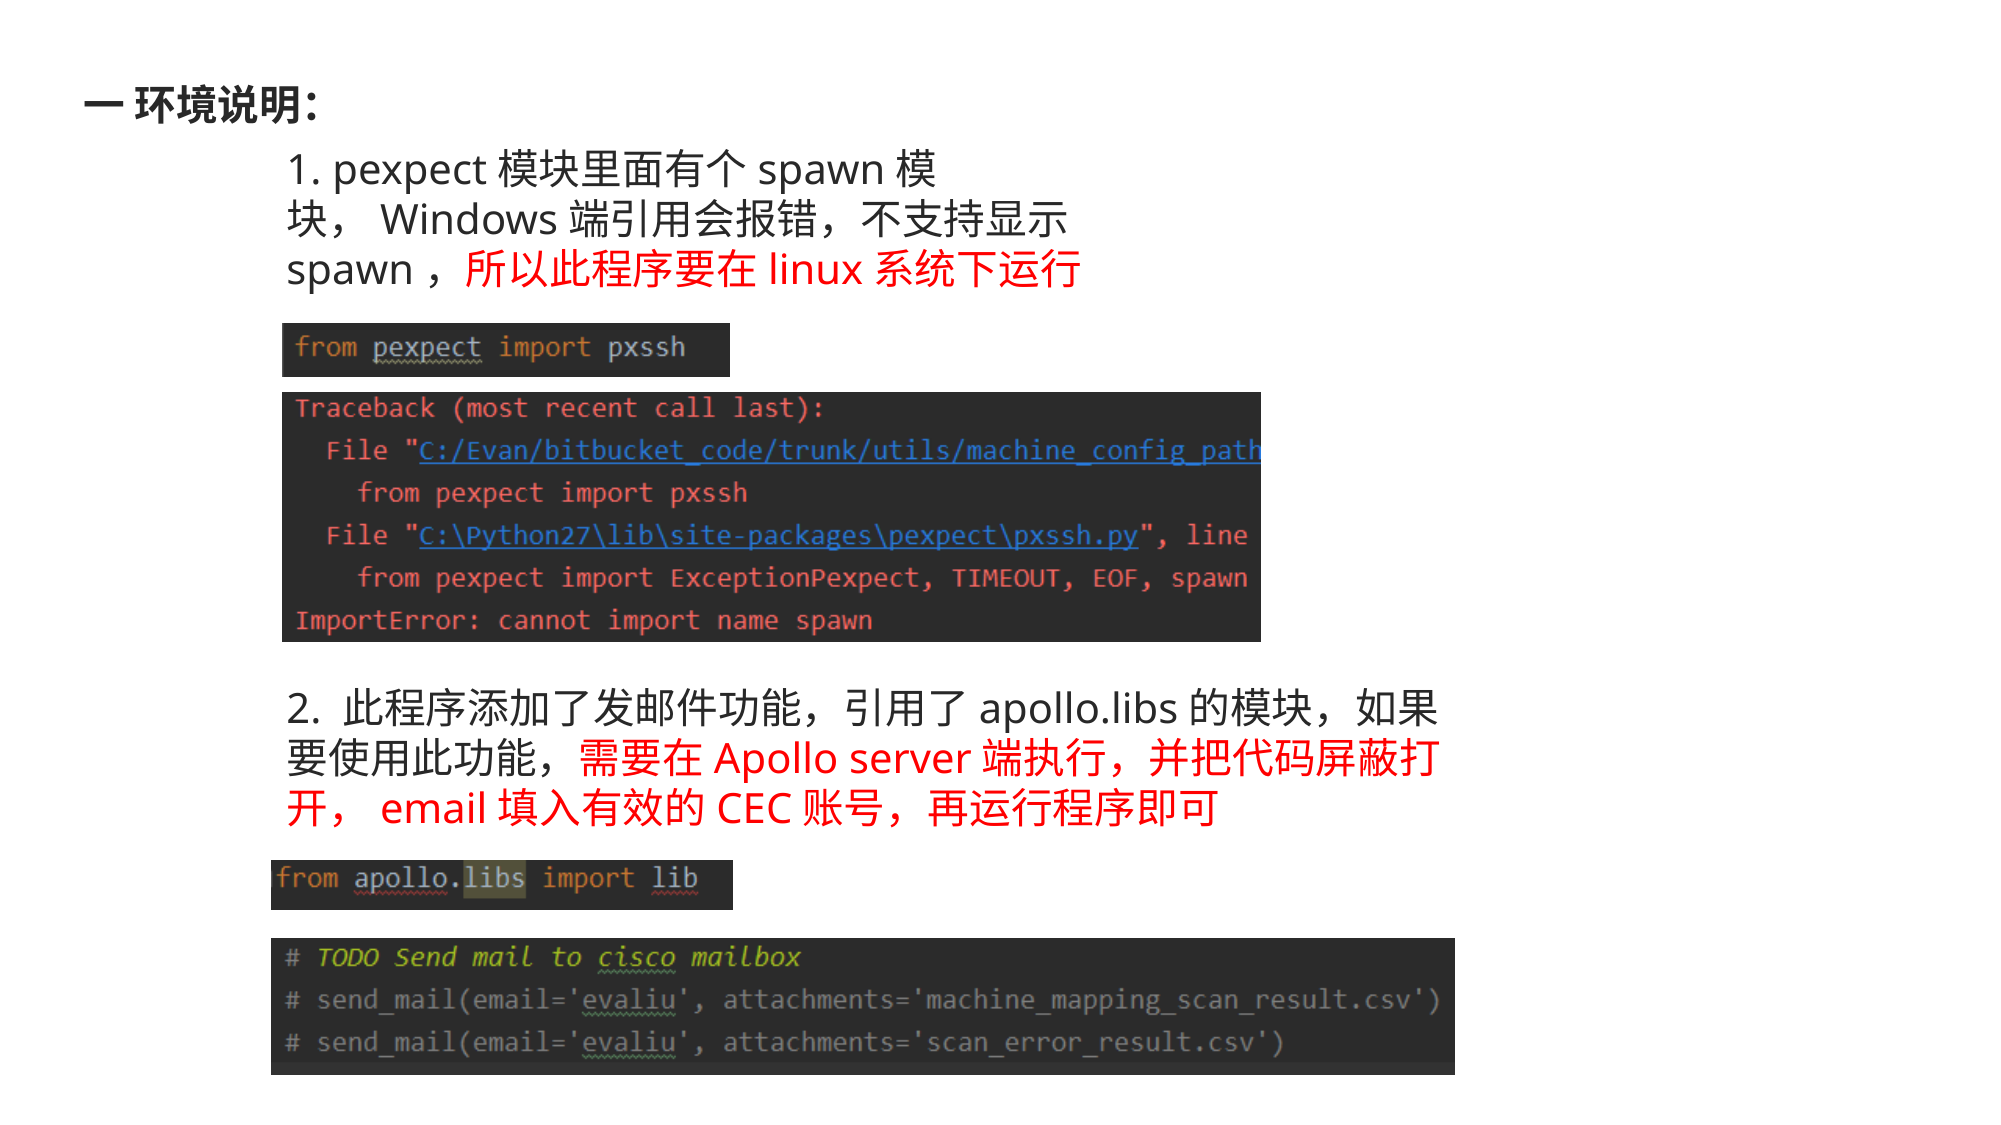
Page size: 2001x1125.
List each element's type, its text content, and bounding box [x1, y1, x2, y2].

text_box 一 环境说明： [68, 70, 936, 136]
text_box 1. pexpect模块里面有个spawn模块，Windows端引用会报错，不支持显示spawn，所以此程序要在linux系统下运行 [271, 135, 1187, 301]
picture [282, 322, 730, 377]
picture [282, 392, 1261, 642]
text_box 2. 此程序添加了发邮件功能，引用了apollo.libs的模块，如果要使用此功能，需要在Apollo server端执行，并把代码屏蔽打开，email填入有效的CEC账号，再运行程序即可 [271, 673, 1479, 839]
picture [271, 938, 1455, 1075]
picture [271, 860, 733, 910]
